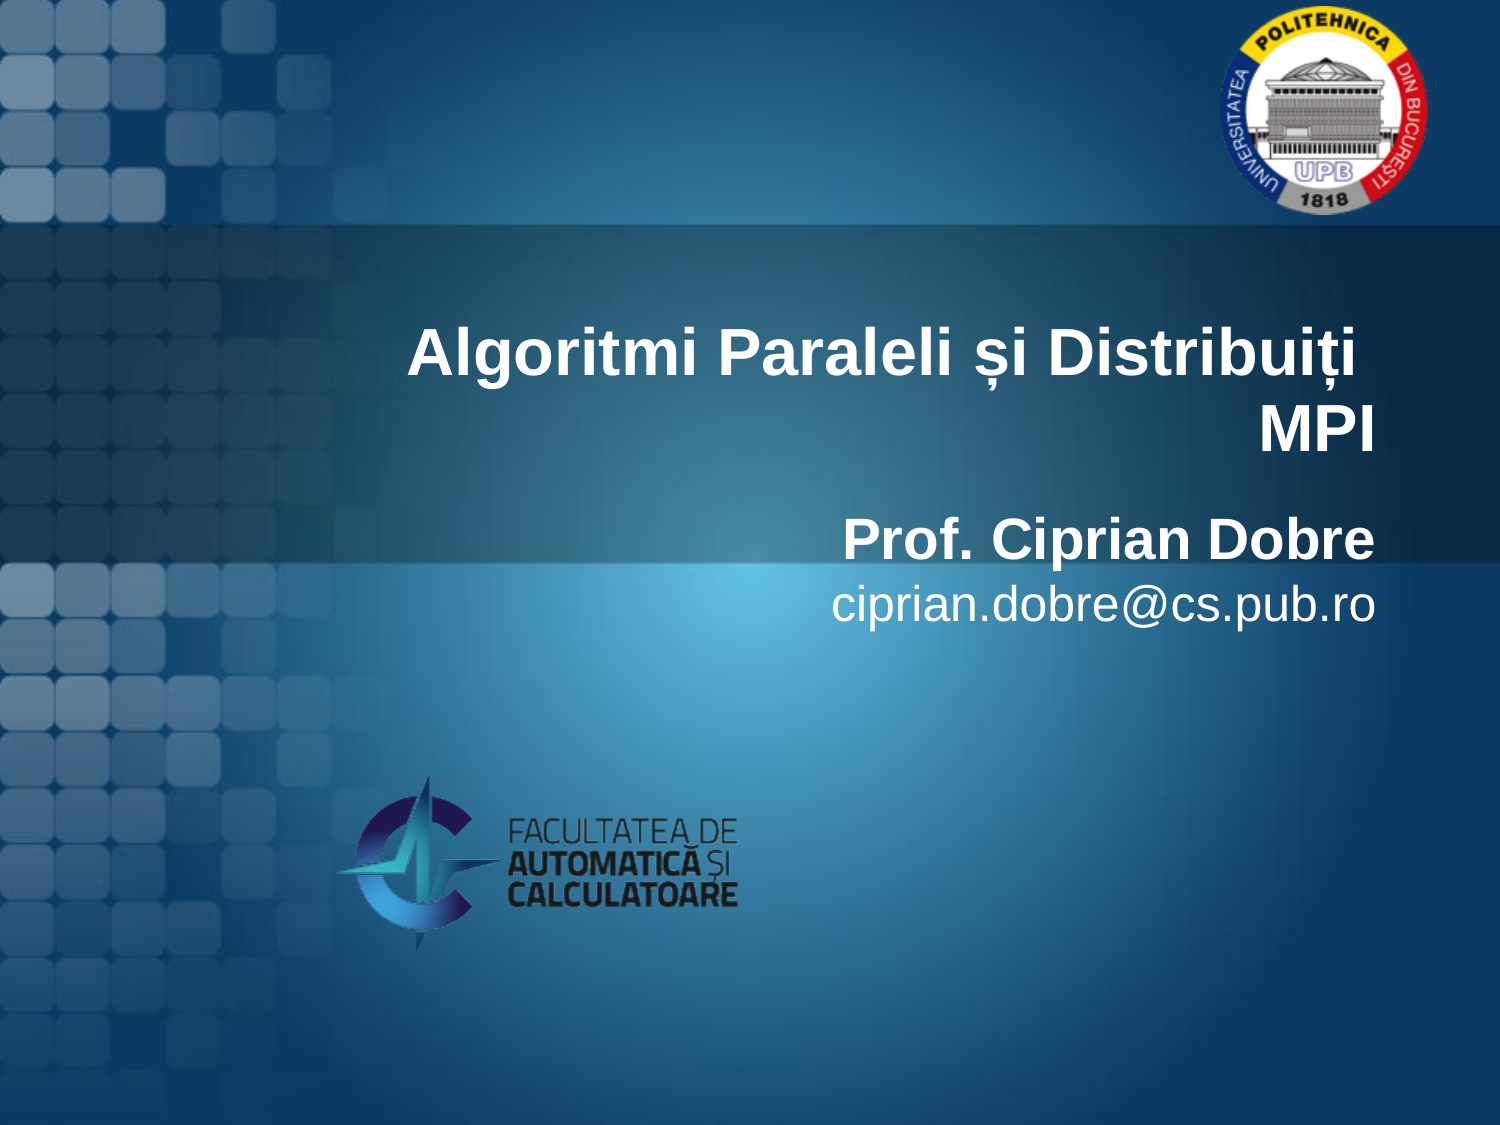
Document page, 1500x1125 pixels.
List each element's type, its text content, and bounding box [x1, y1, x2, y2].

picture [0, 0, 1500, 1125]
text_box Prof. Ciprian Dobre ciprian.dobre@cs.pub.ro [471, 493, 1392, 989]
title Algoritmi Paraleli și Distribuiți MPI [25, 307, 1392, 475]
